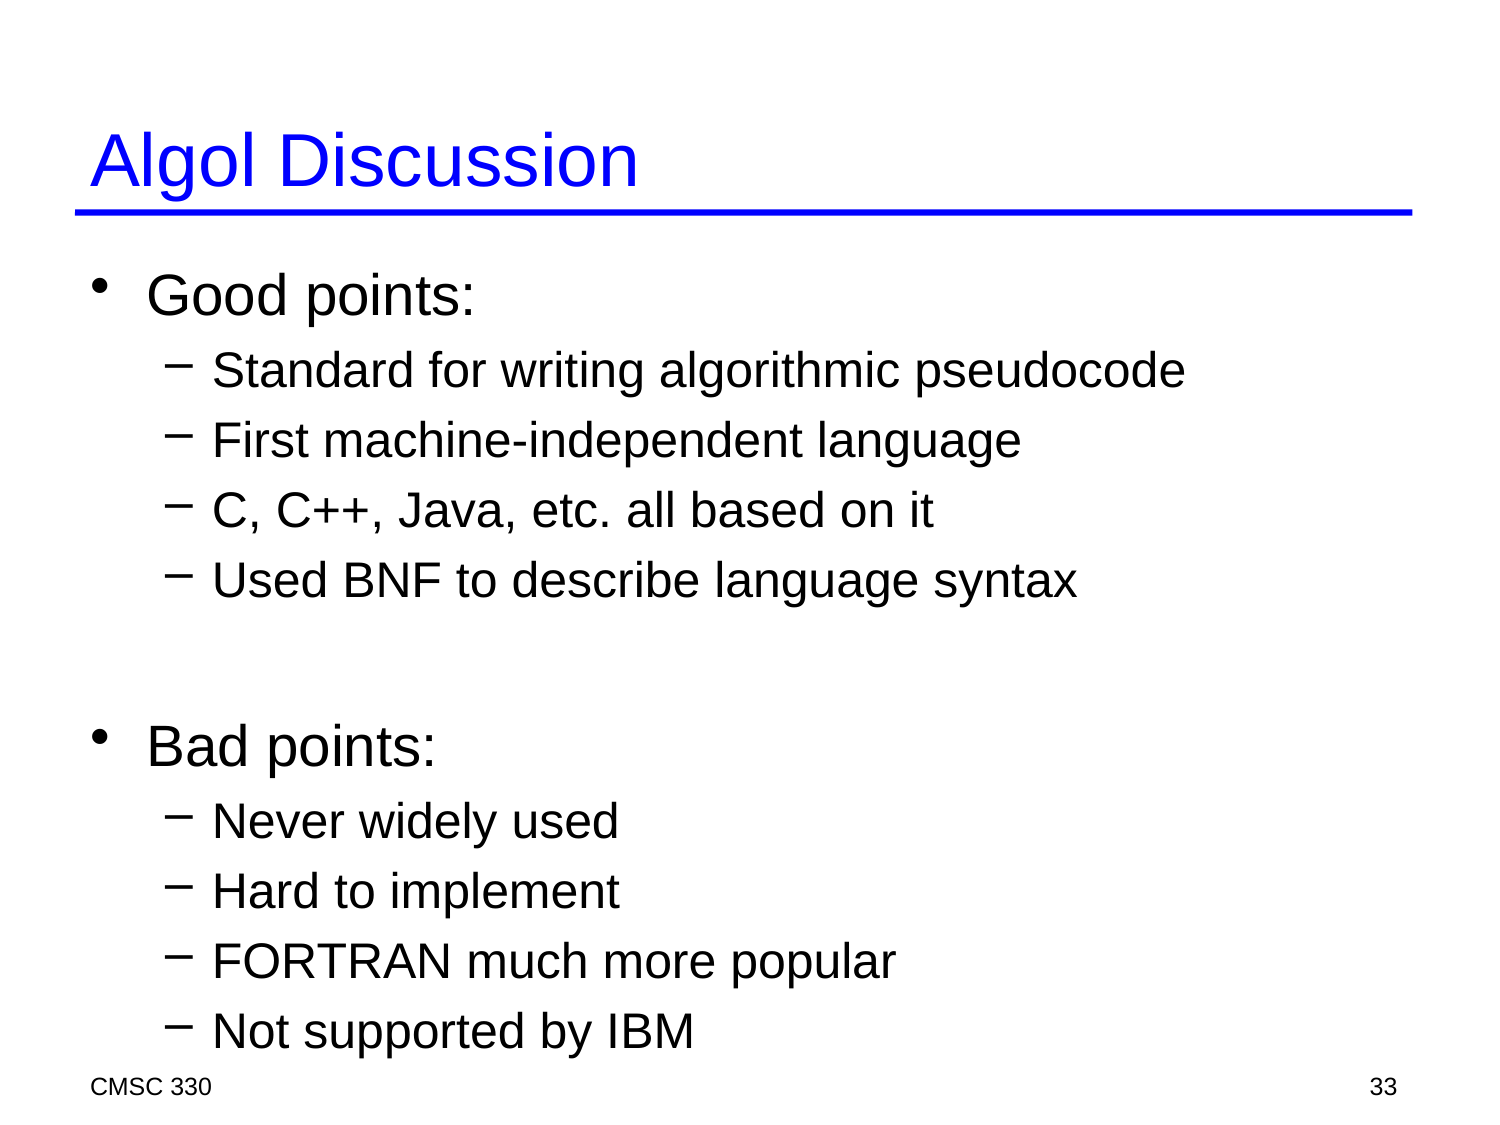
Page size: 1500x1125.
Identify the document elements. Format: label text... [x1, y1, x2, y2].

title Algol Discussion [74, 99, 1413, 213]
list Good points: Standard for writing algorithmic pseudocode First machine-independent language C, C++, Java, etc. all based on it Used BNF to describe language syntax Bad points: Never widely used Hard to implement FORTRAN much more popular Not supported by IBM [74, 249, 1413, 1051]
slide_number 33 [1099, 1062, 1413, 1101]
footer CMSC 330 [74, 1062, 988, 1101]
